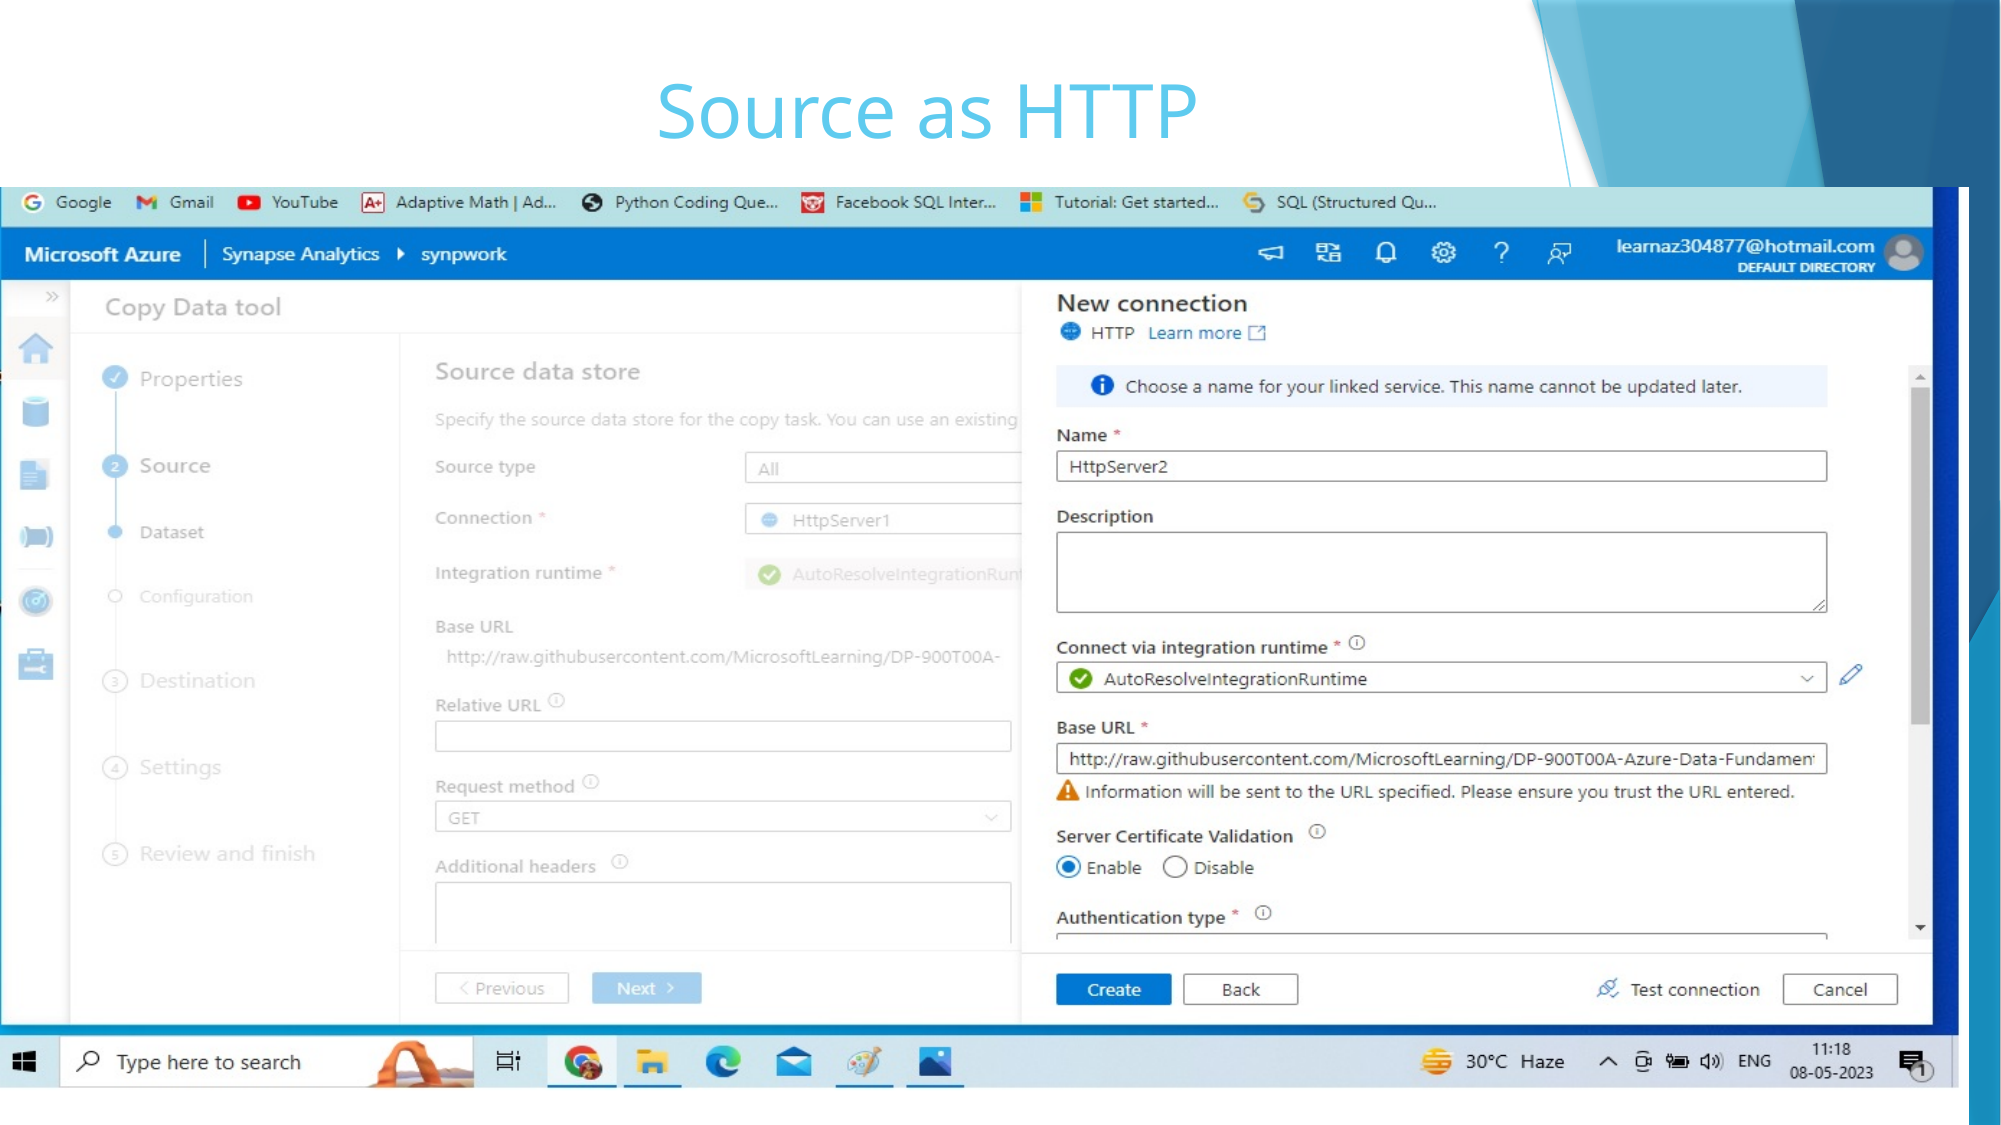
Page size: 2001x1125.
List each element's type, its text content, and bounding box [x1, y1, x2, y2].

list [0, 187, 1970, 1125]
title Source as HTTP [223, 55, 1634, 185]
